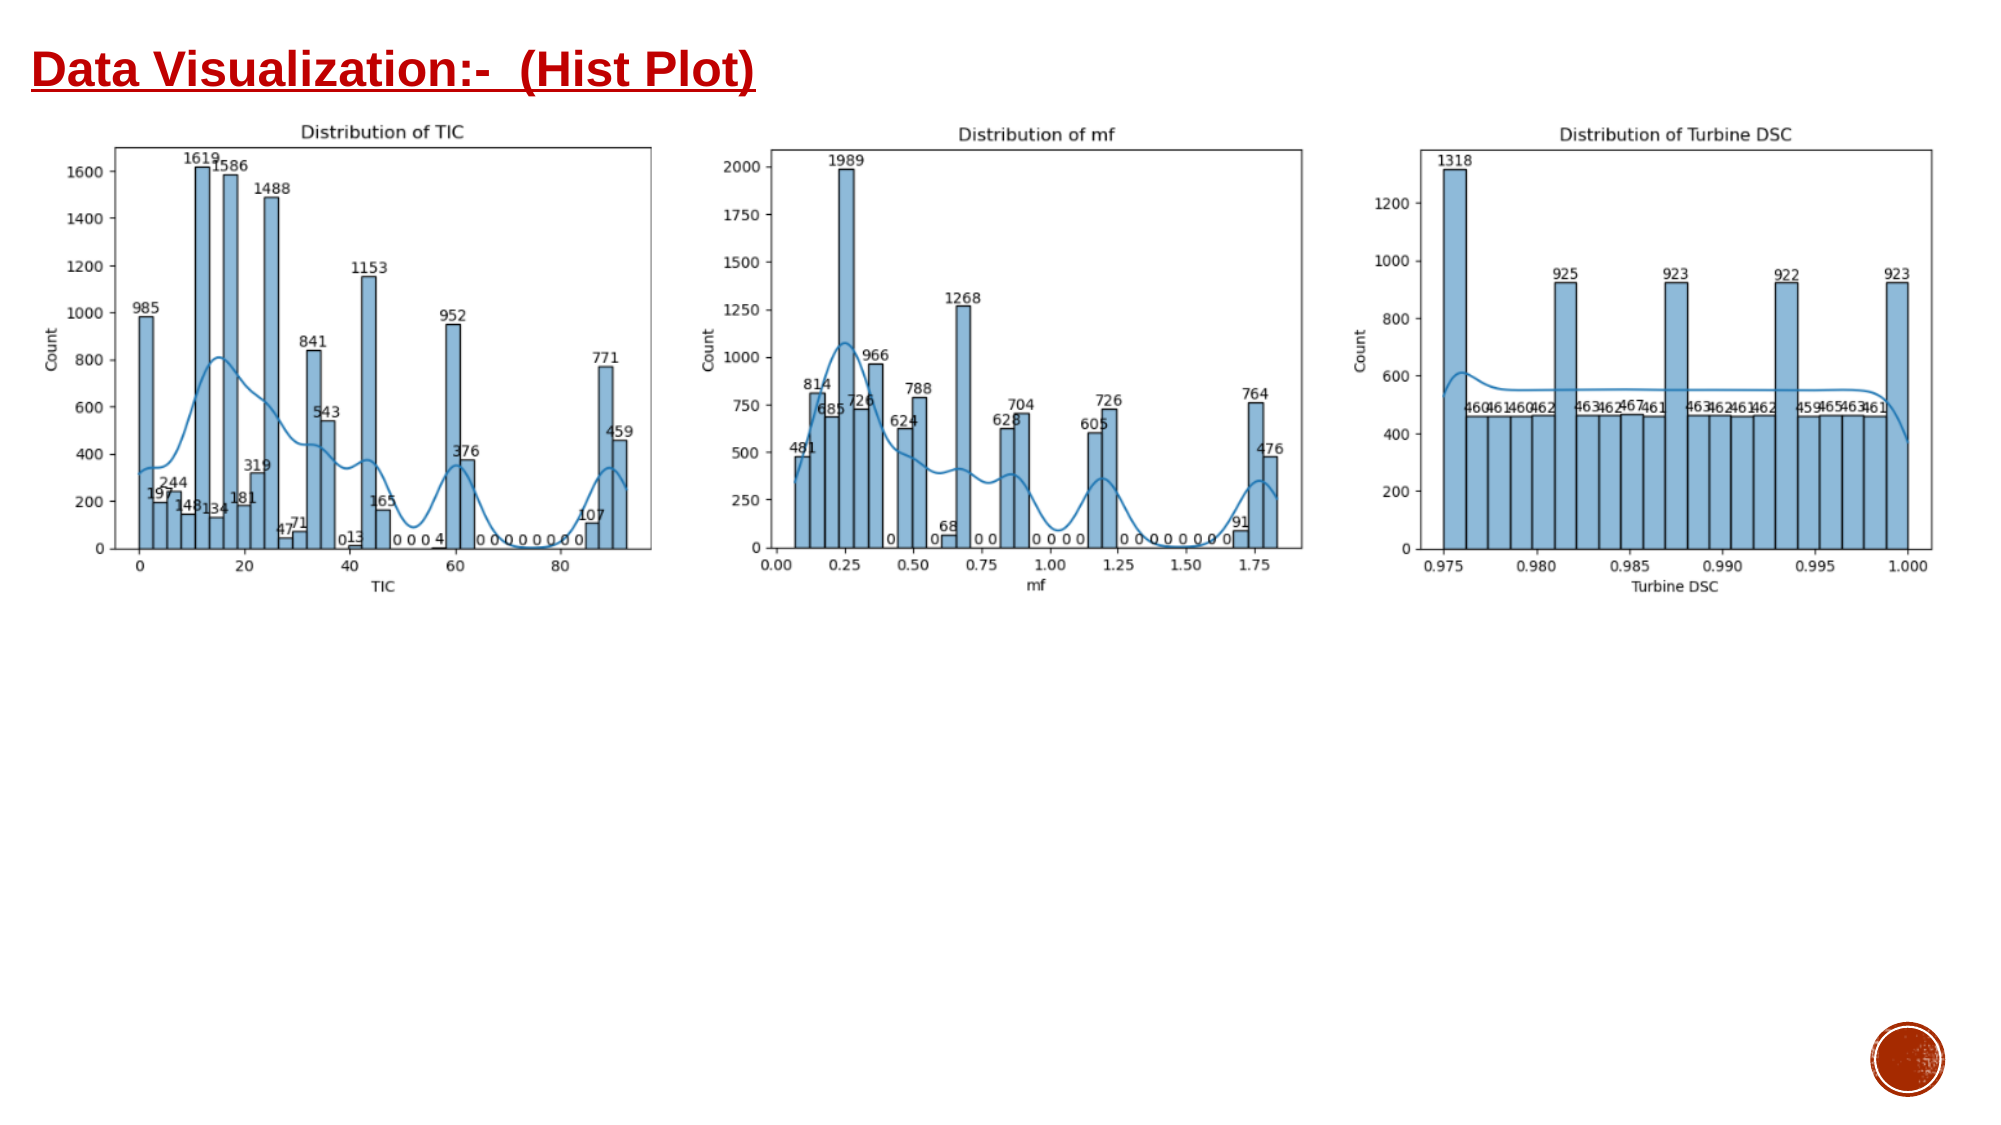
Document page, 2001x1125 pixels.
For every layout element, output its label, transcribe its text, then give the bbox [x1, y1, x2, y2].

picture [694, 116, 1306, 597]
text_box Data Visualization:- (Hist Plot) [16, 28, 912, 104]
picture [1348, 116, 1937, 597]
picture [40, 116, 652, 597]
